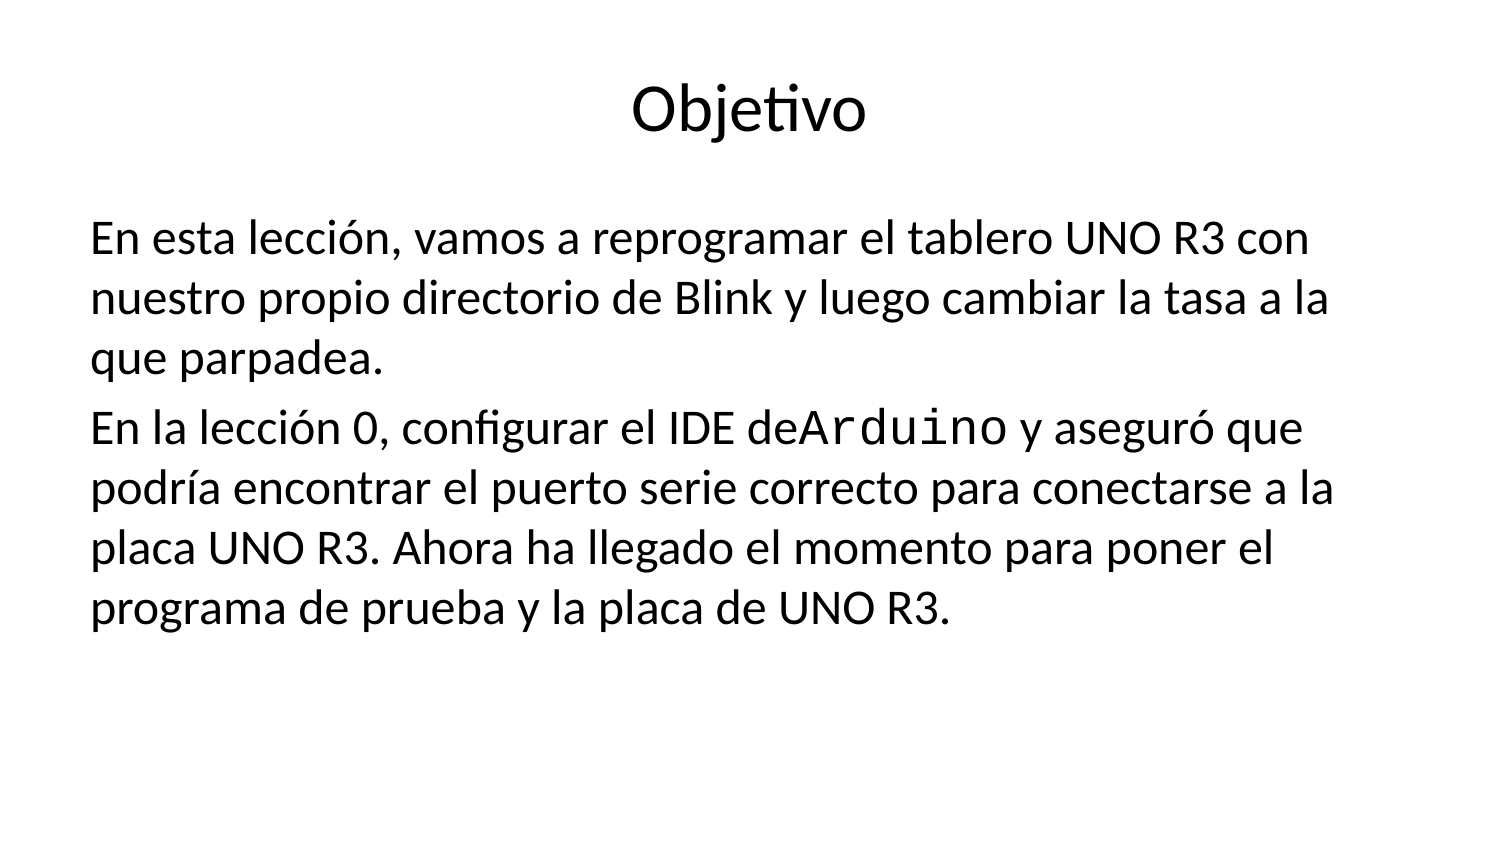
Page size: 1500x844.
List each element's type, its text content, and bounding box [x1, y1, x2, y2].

title Objetivo [75, 33, 1425, 175]
list En esta lección, vamos a reprogramar el tablero UNO R3 con nuestro propio directorio de Blink y luego cambiar la tasa a la que parpadea. En la lección 0, configurar el IDE deArduino y aseguró que podría encontrar el puerto serie correcto para conectarse a la placa UNO R3. Ahora ha llegado el momento para poner el programa de prueba y la placa de UNO R3. [75, 196, 1425, 754]
